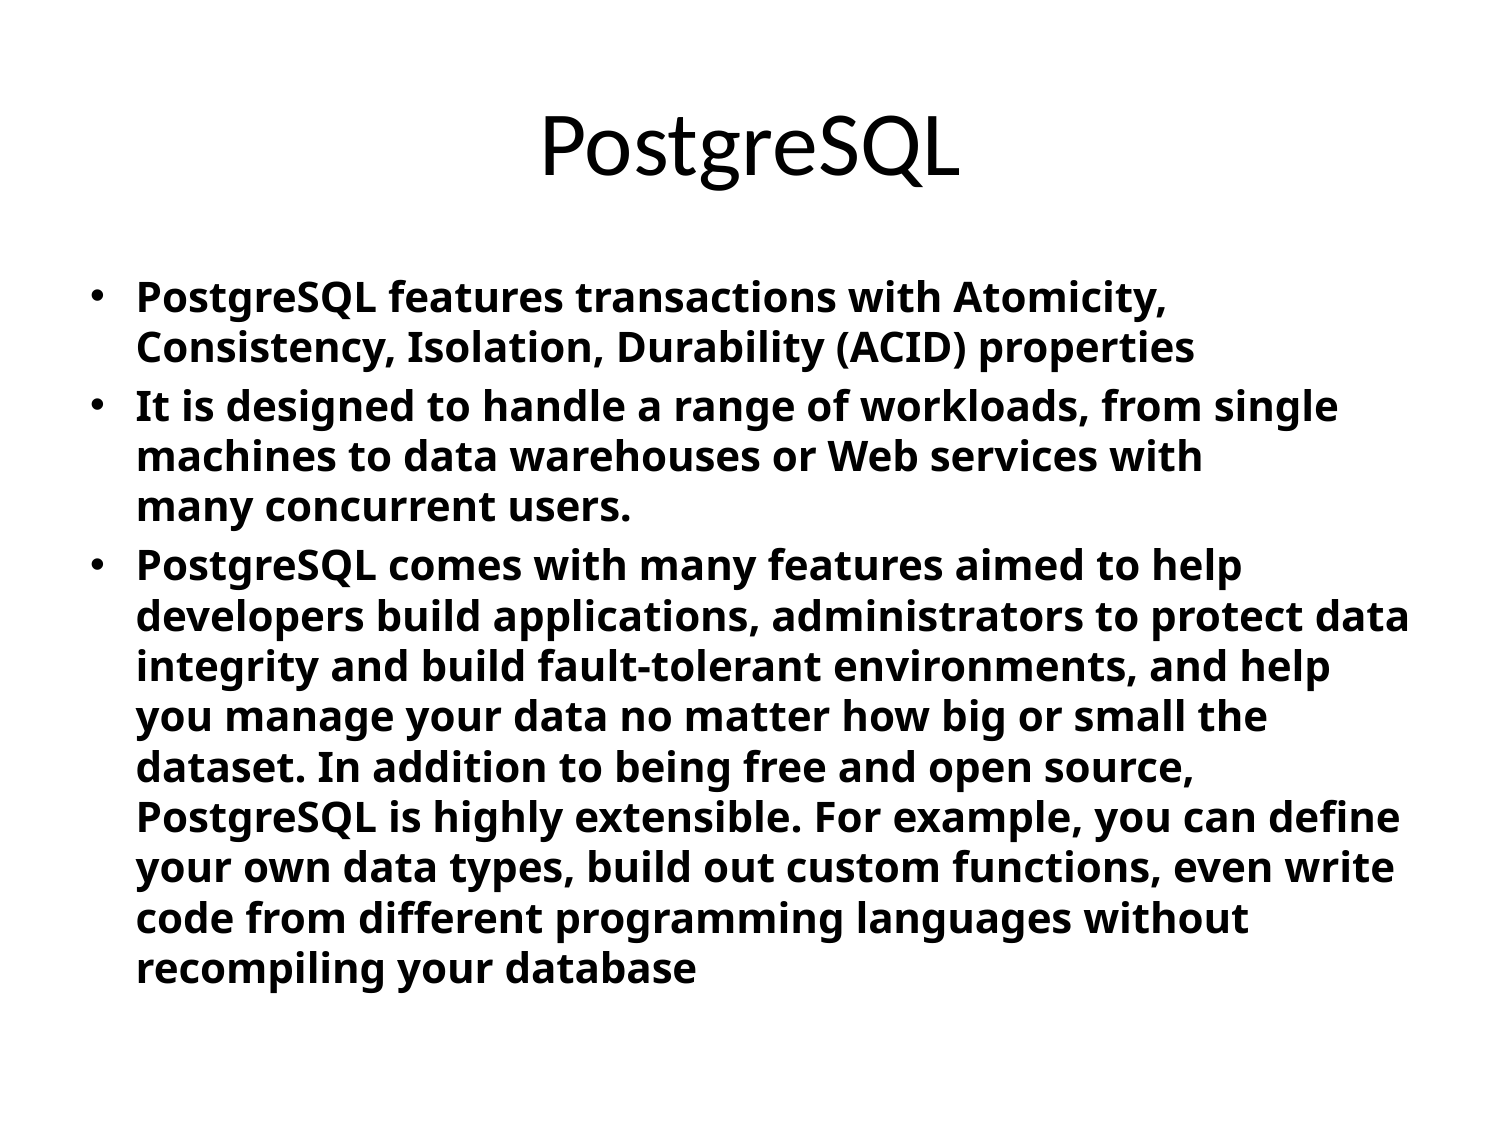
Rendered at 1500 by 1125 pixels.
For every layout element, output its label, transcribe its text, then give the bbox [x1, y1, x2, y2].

list PostgreSQL features transactions with Atomicity, Consistency, Isolation, Durability (ACID) properties It is designed to handle a range of workloads, from single machines to data warehouses or Web services with many concurrent users. PostgreSQL comes with many features aimed to help developers build applications, administrators to protect data integrity and build fault-tolerant environments, and help you manage your data no matter how big or small the dataset. In addition to being free and open source, PostgreSQL is highly extensible. For example, you can define your own data types, build out custom functions, even write code from different programming languages without recompiling your database [75, 262, 1425, 1005]
title PostgreSQL [75, 45, 1425, 233]
